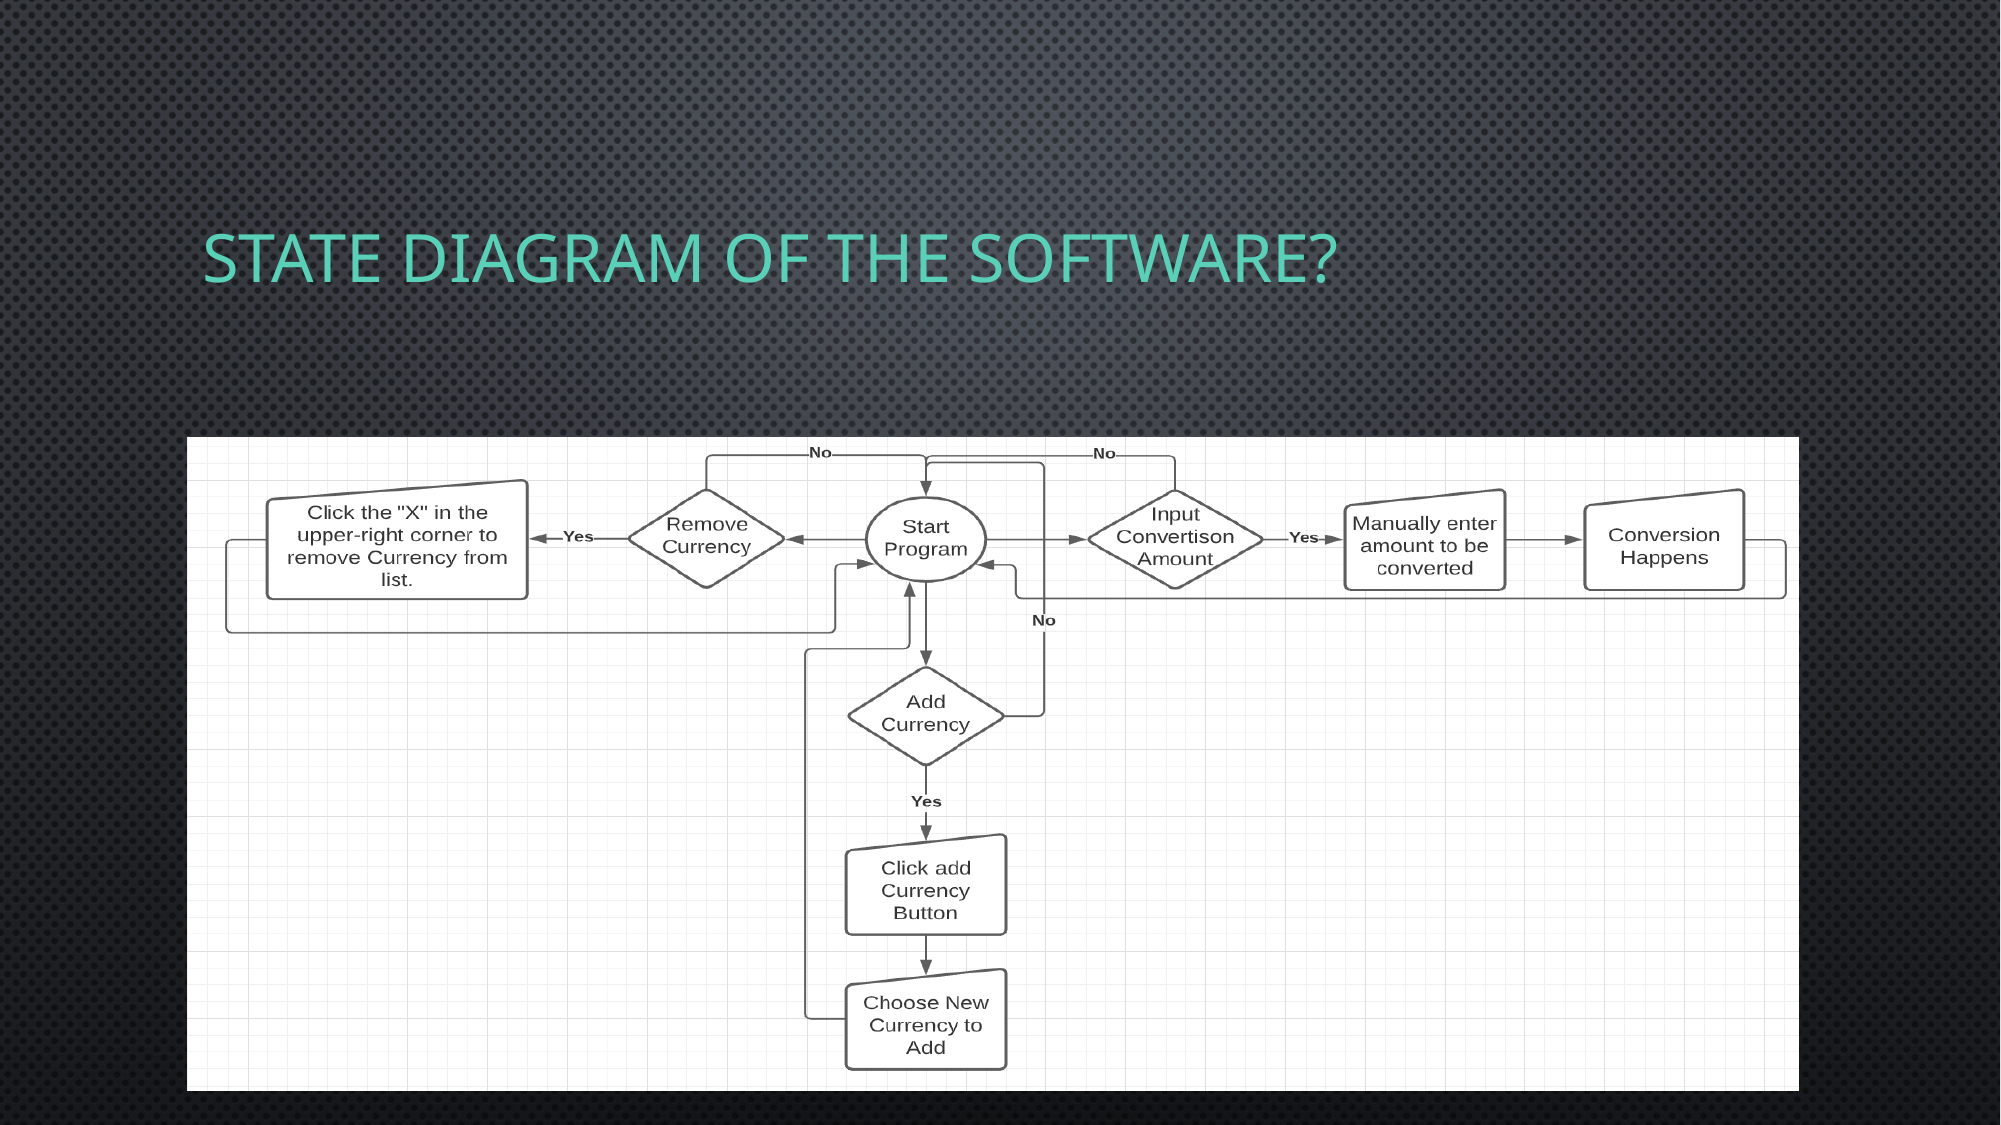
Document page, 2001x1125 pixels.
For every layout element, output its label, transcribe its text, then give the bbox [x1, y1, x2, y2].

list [186, 437, 1799, 1091]
title State Diagram of the Software? [187, 99, 1813, 413]
